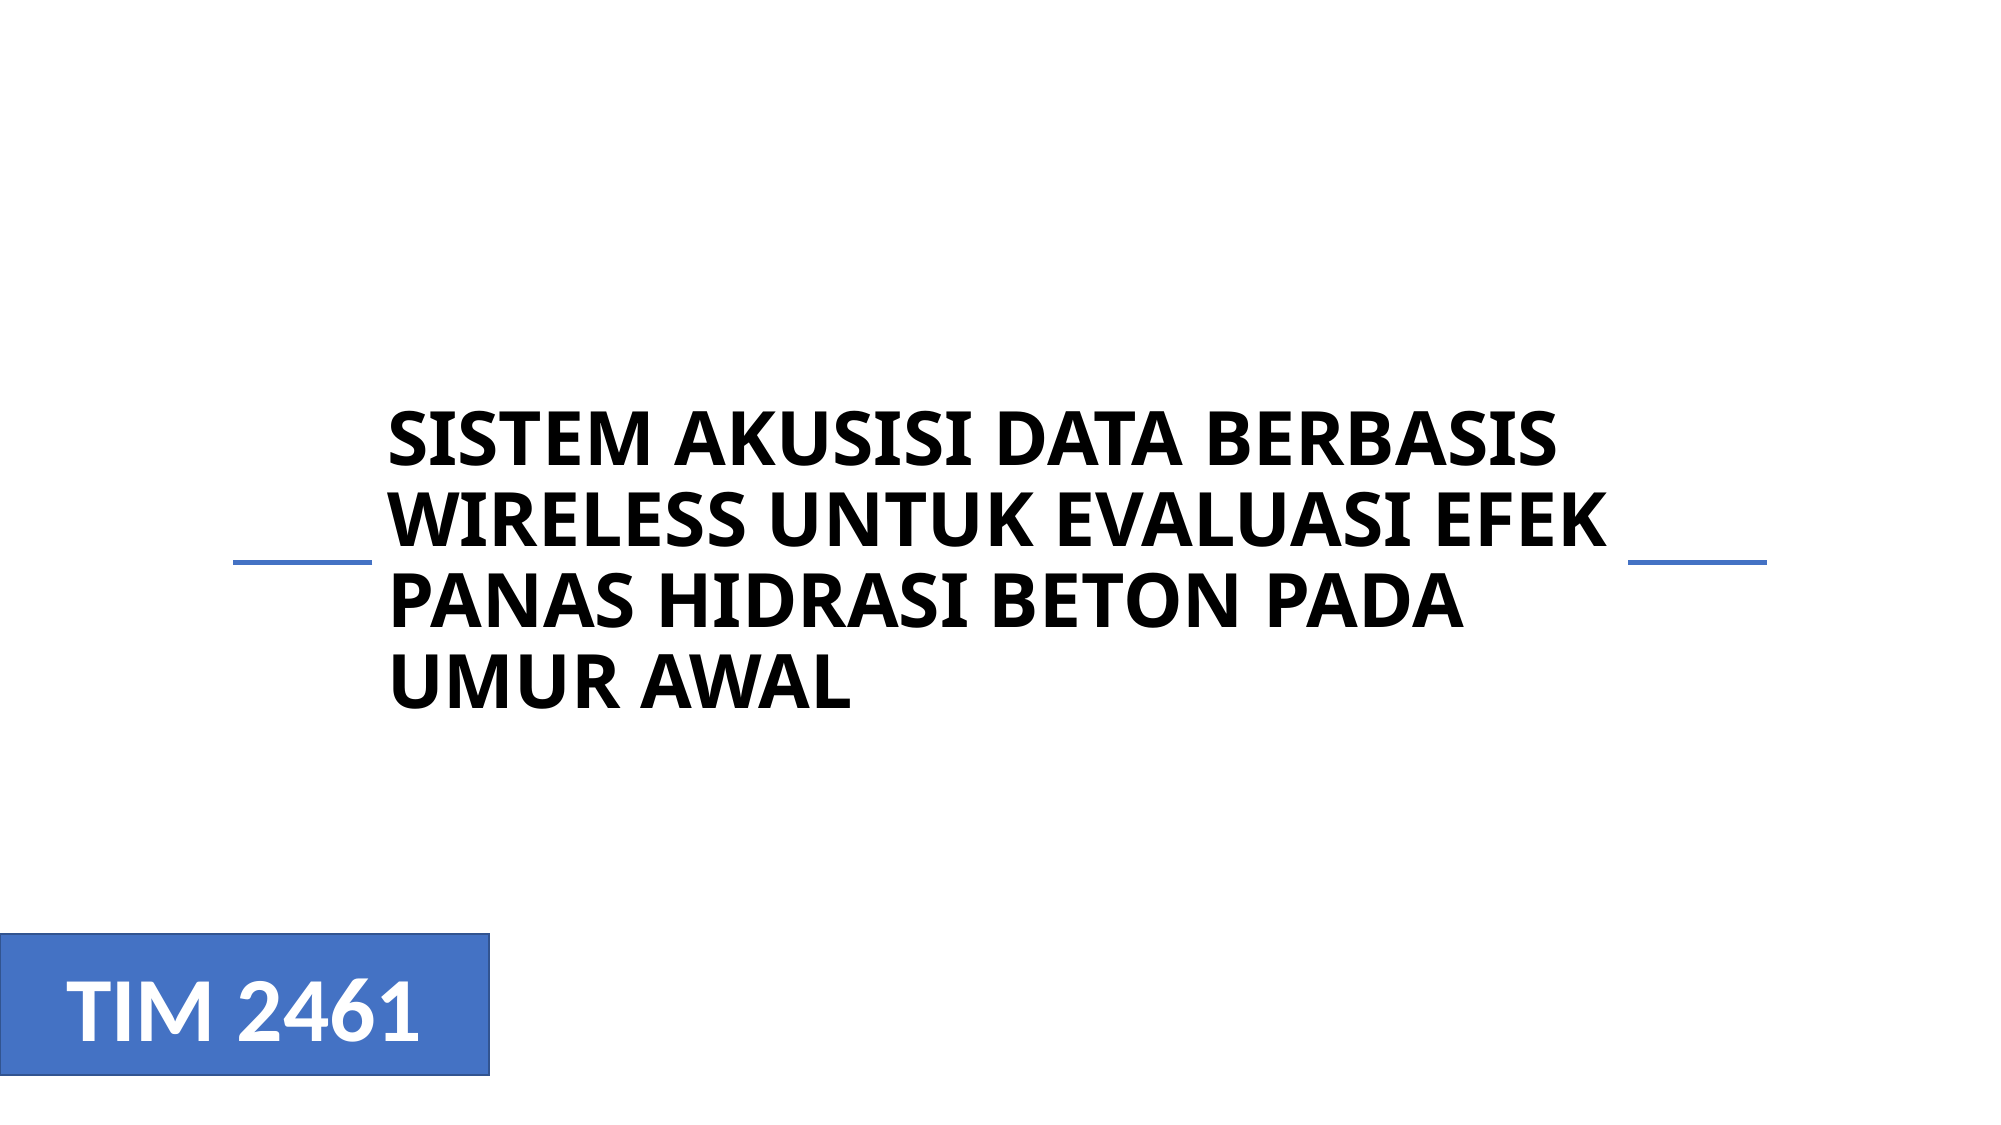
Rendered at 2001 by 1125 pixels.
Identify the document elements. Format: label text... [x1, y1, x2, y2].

text_box TIM 2461 [0, 933, 490, 1076]
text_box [233, 382, 1767, 743]
